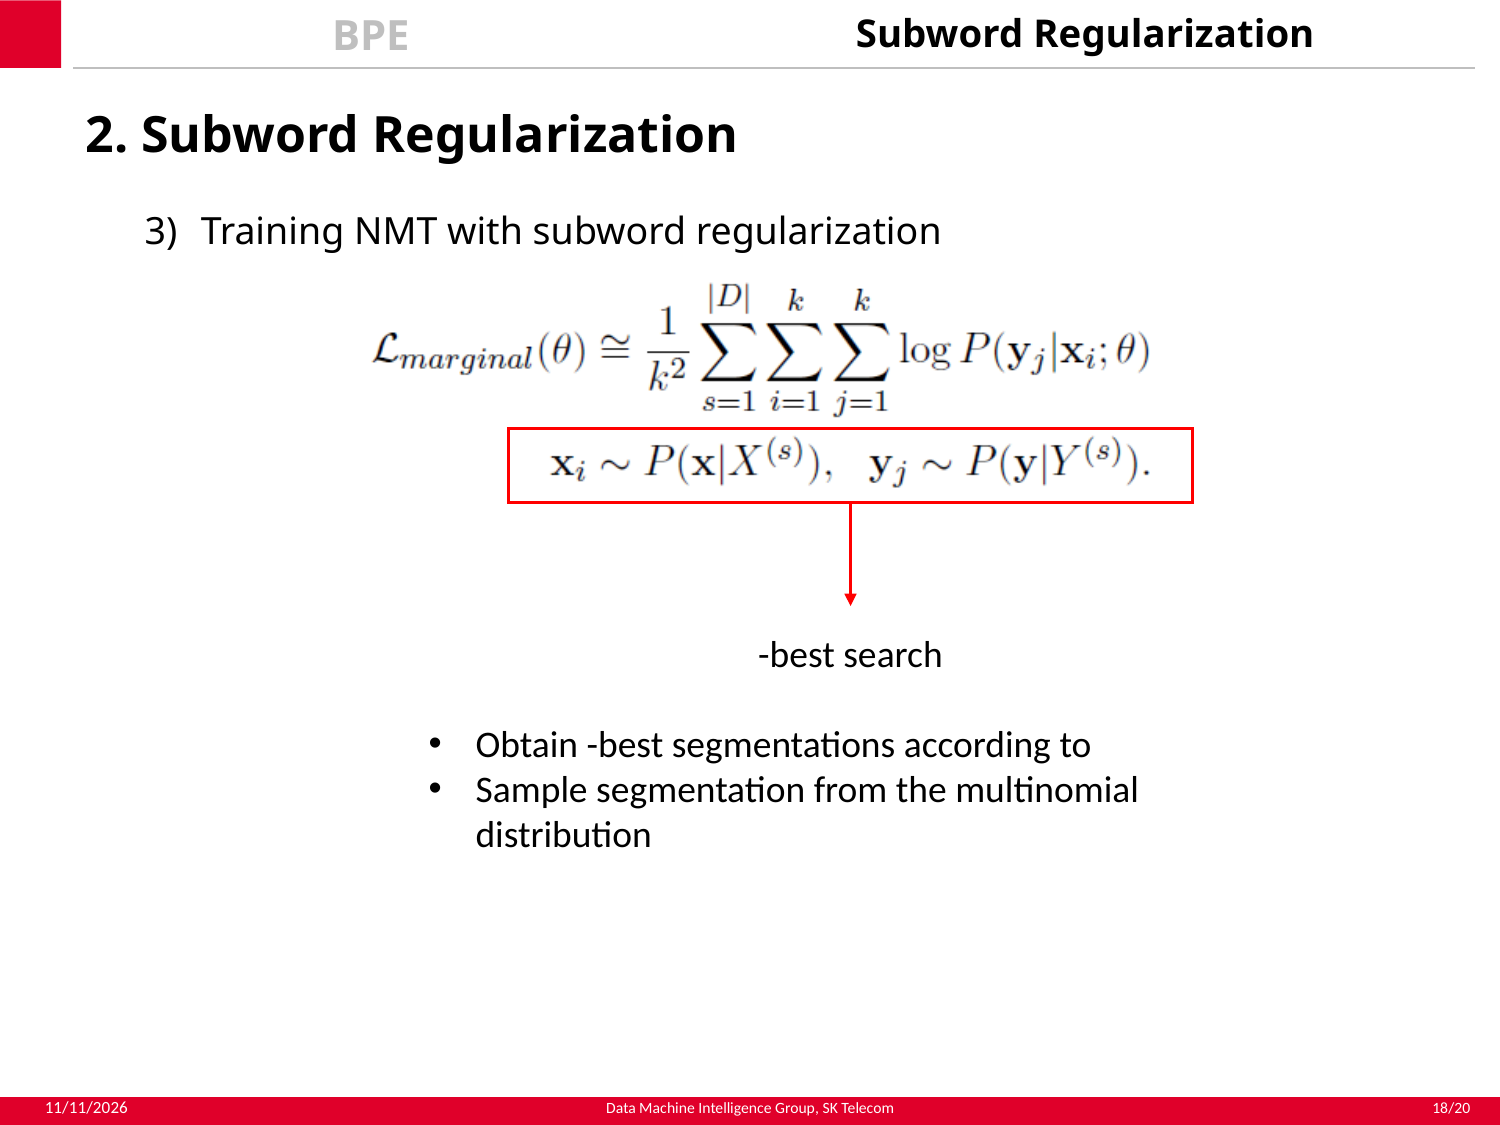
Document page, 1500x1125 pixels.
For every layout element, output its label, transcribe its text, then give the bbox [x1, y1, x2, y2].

text_box Subword Regularization [829, 8, 1342, 72]
picture [325, 275, 1175, 519]
text_box 2. Subword Regularization [70, 101, 1377, 184]
text_box Training NMT with subword regularization [129, 199, 1321, 259]
text_box [1175, 427, 1193, 504]
text_box BPE [221, 8, 521, 55]
